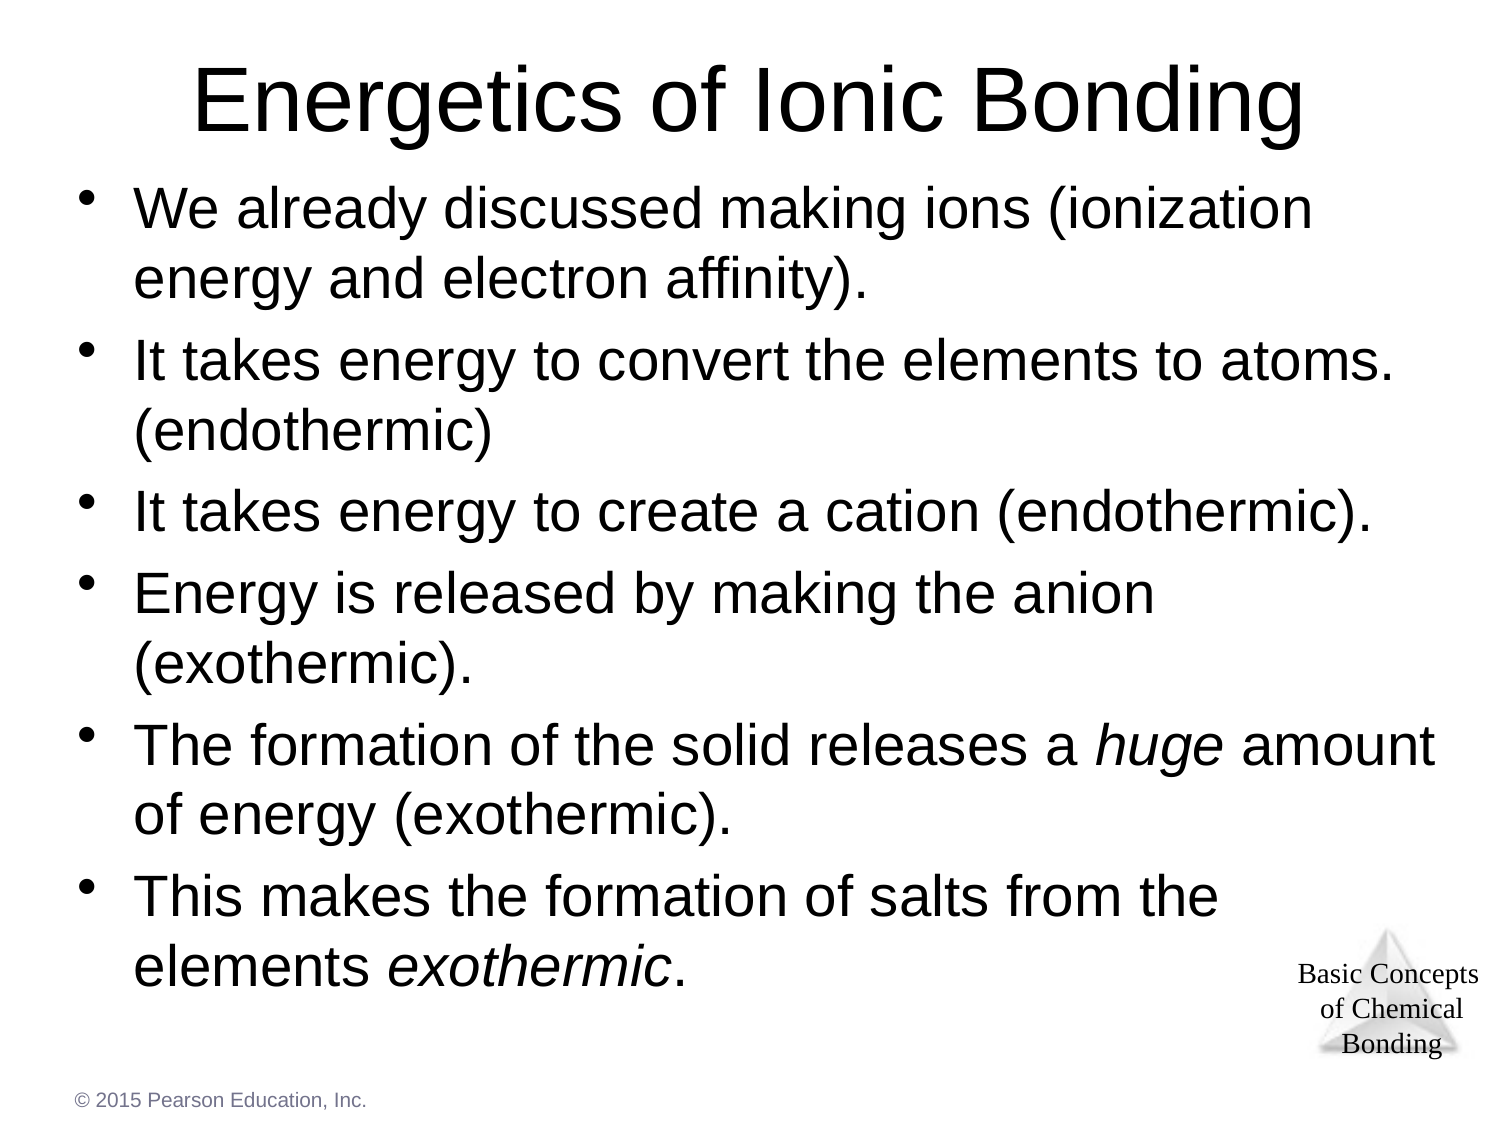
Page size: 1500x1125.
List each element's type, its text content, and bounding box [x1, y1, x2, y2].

title Energetics of Ionic Bonding [0, 1, 1500, 189]
picture [1275, 875, 1500, 1100]
list We already discussed making ions (ionization energy and electron affinity). It takes energy to convert the elements to atoms. (endothermic) It takes energy to create a cation (endothermic). Energy is released by making the anion (exothermic). The formation of the solid releases a huge amount of energy (exothermic). This makes the formation of salts from the elements exothermic. [62, 162, 1463, 1013]
picture [1356, 1013, 1368, 1017]
